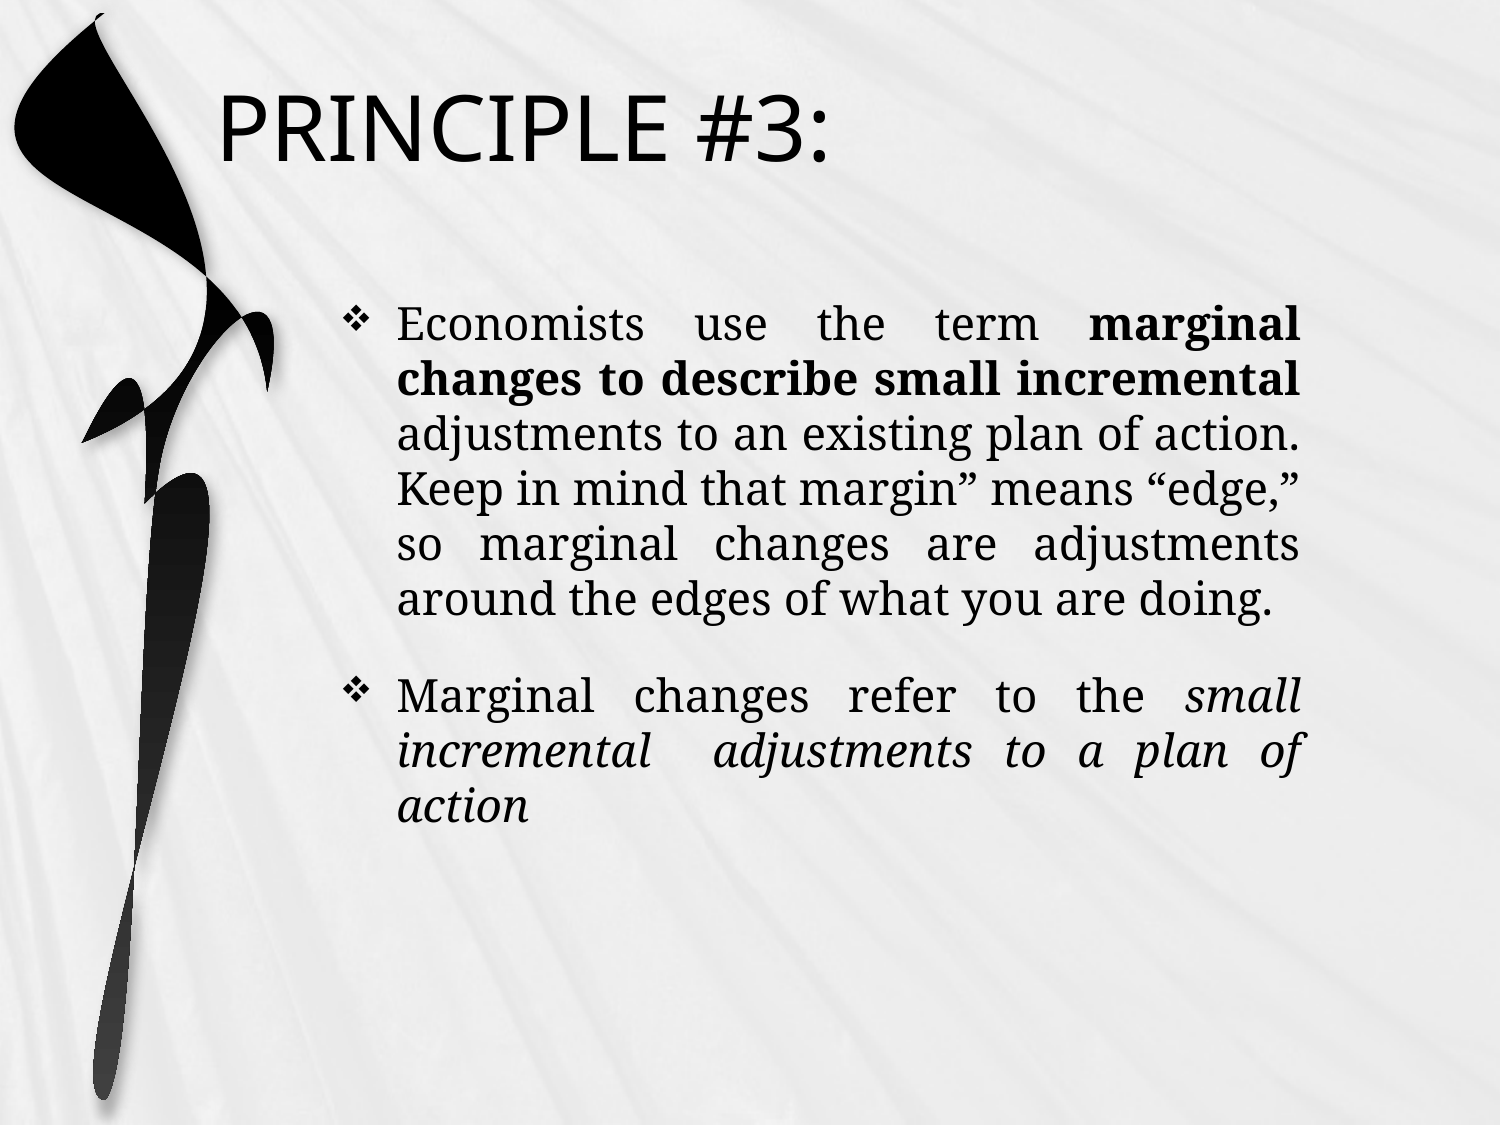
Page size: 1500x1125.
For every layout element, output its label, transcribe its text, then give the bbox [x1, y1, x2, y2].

list Economists use the term marginal changes to describe small incremental adjustments to an existing plan of action. Keep in mind that margin” means “edge,” so marginal changes are adjustments around the edges of what you are doing. Marginal changes refer to the small incremental adjustments to a plan of action [324, 287, 1316, 1005]
title PRINCIPLE #3: [200, 12, 1317, 238]
